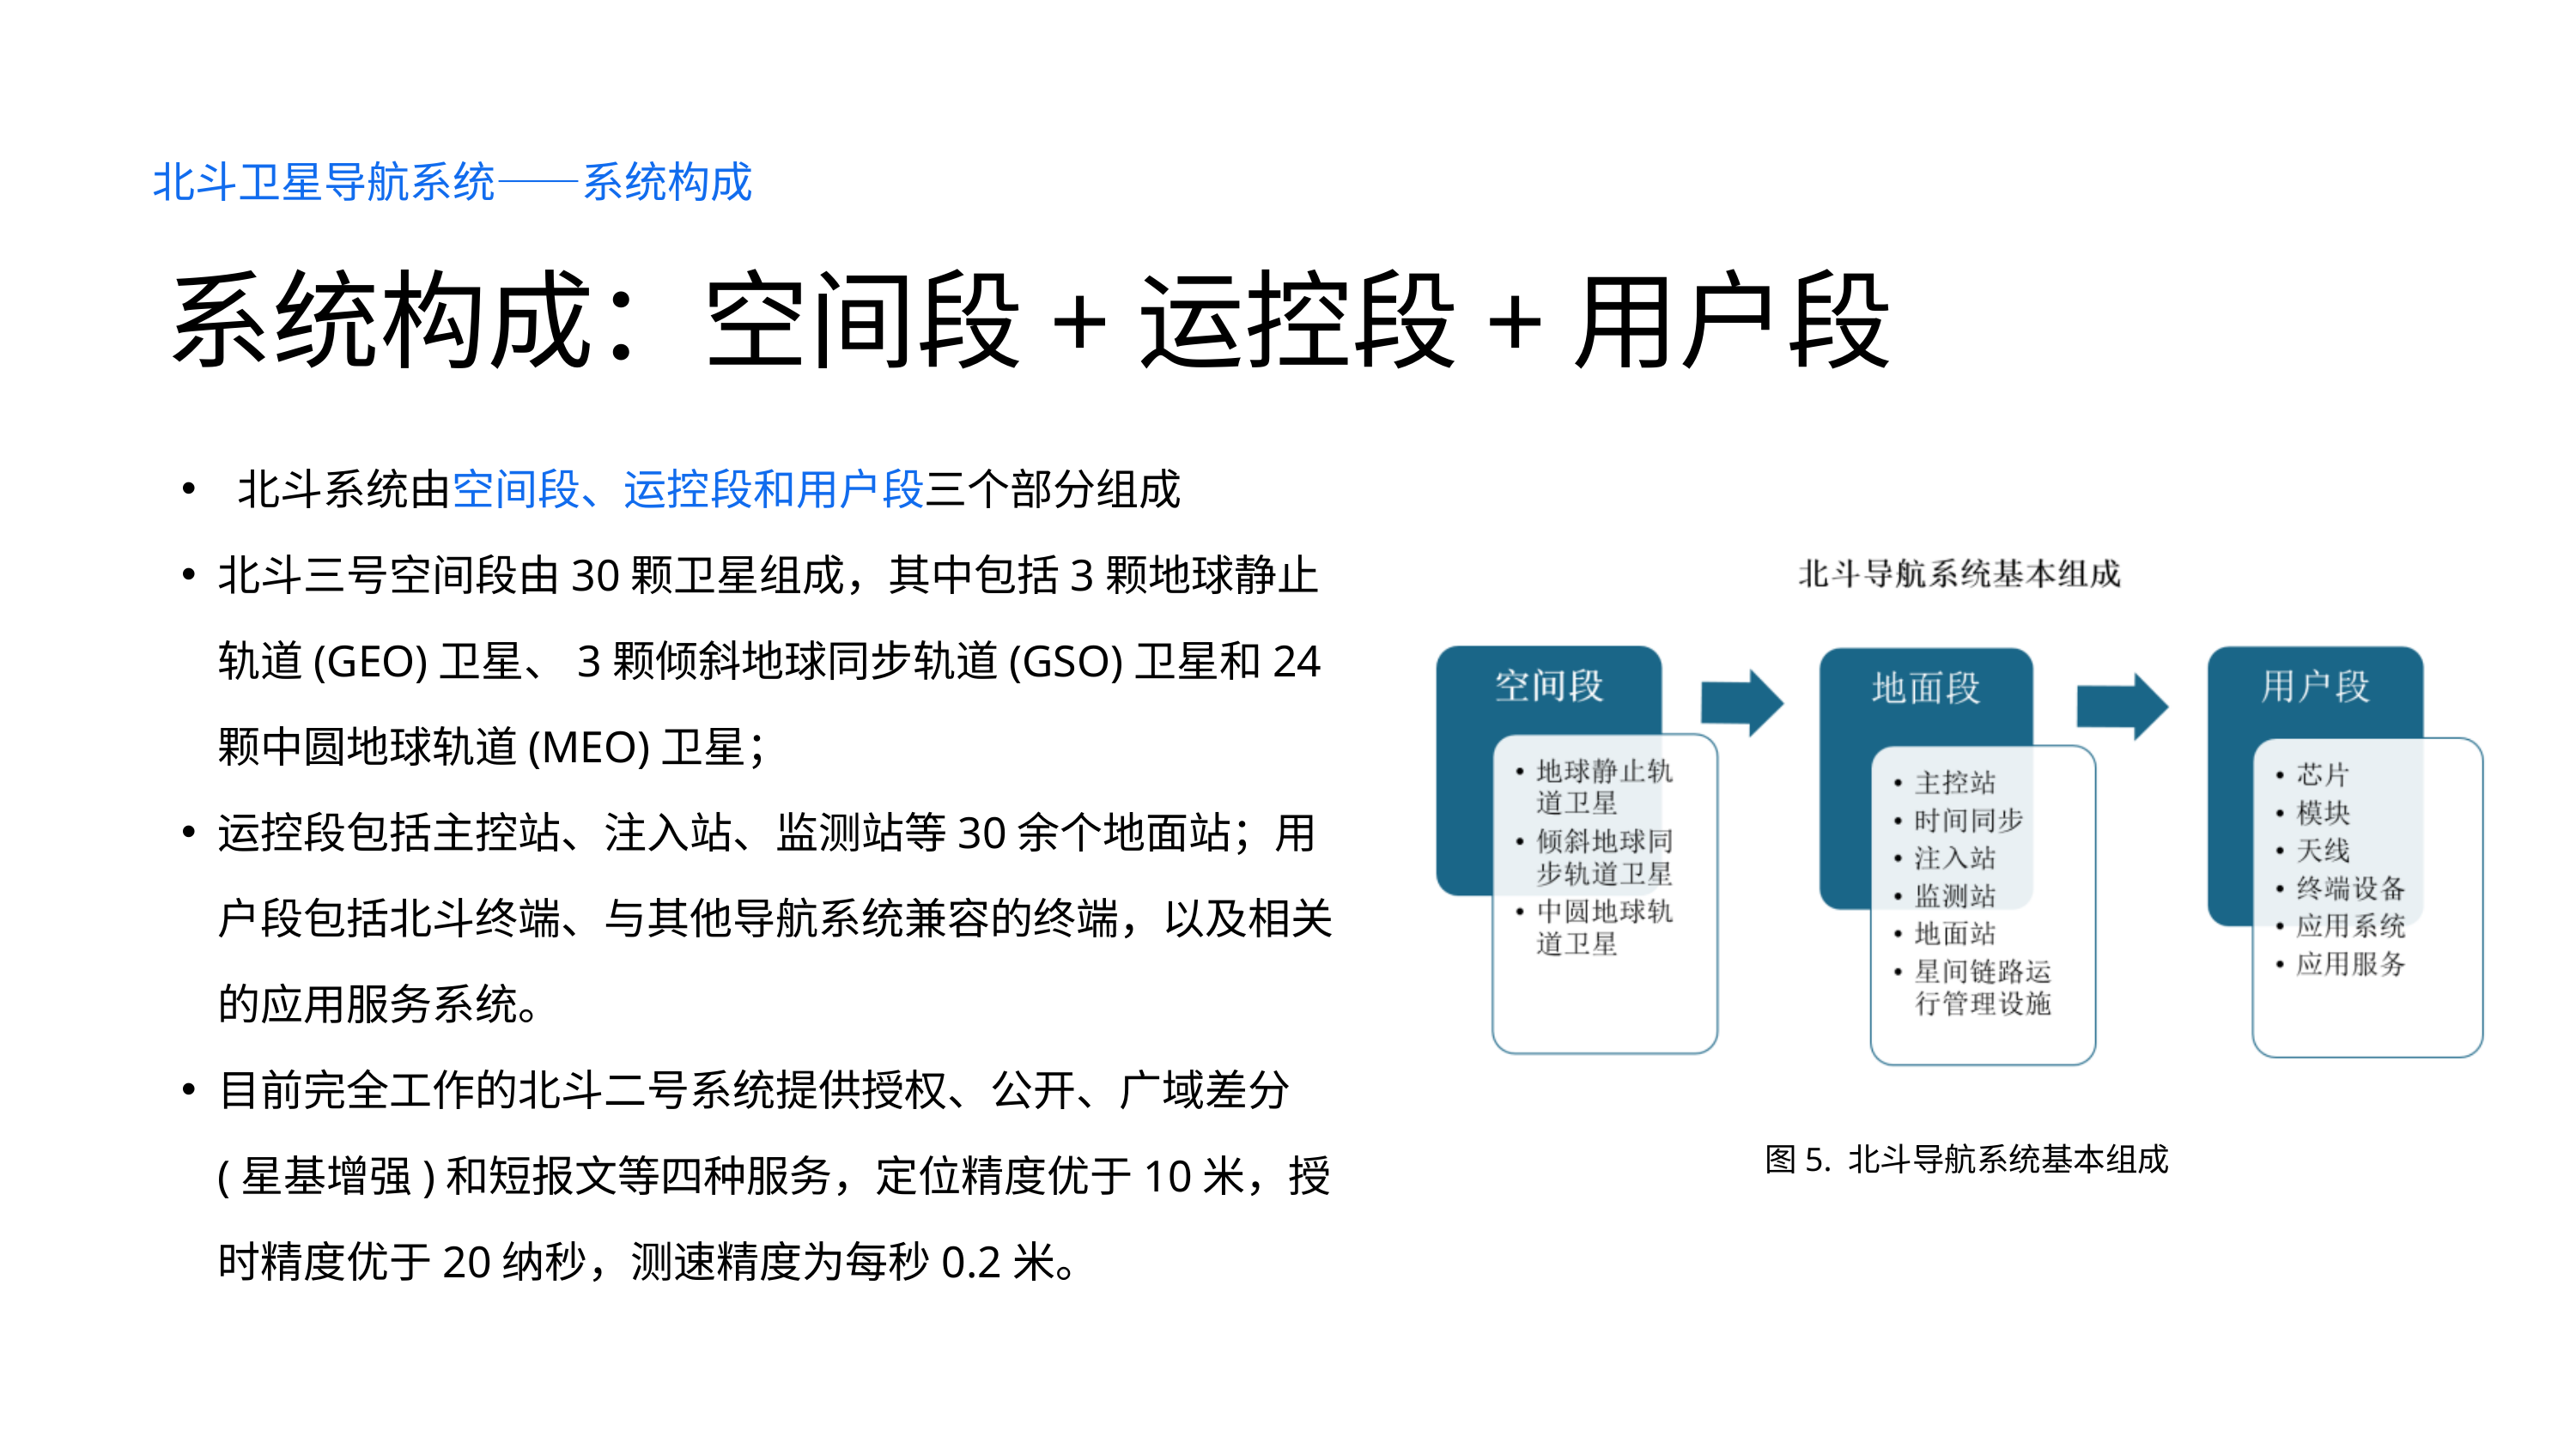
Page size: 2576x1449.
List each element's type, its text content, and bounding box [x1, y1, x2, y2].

text_box 图5. 北斗导航系统基本组成 [1747, 1132, 2187, 1179]
text_box 北斗系统由空间段、运控段和用户段三个部分组成 北斗三号空间段由30颗卫星组成，其中包括3颗地球静止轨道(GEO)卫星、3颗倾斜地球同步轨道(GSO)卫星和24颗中圆地球轨道(MEO)卫星； 运控段包括主控站、注入站、监测站等30余个地面站；用户段包括北斗终端、与其他导航系统兼容的终端，以及相关的应用服务系统。 目前完全工作的北斗二号系统提供授权、公开、广域差分(星基增强)和短报文等四种服务，定位精度优于10米，授时精度优于20纳秒，测速精度为每秒0.2米。 [144, 427, 1340, 1287]
text_box 北斗卫星导航系统——系统构成 [152, 155, 915, 207]
text_box 系统构成：空间段+运控段+用户段 [165, 252, 2432, 382]
text_box [1424, 542, 2512, 1073]
